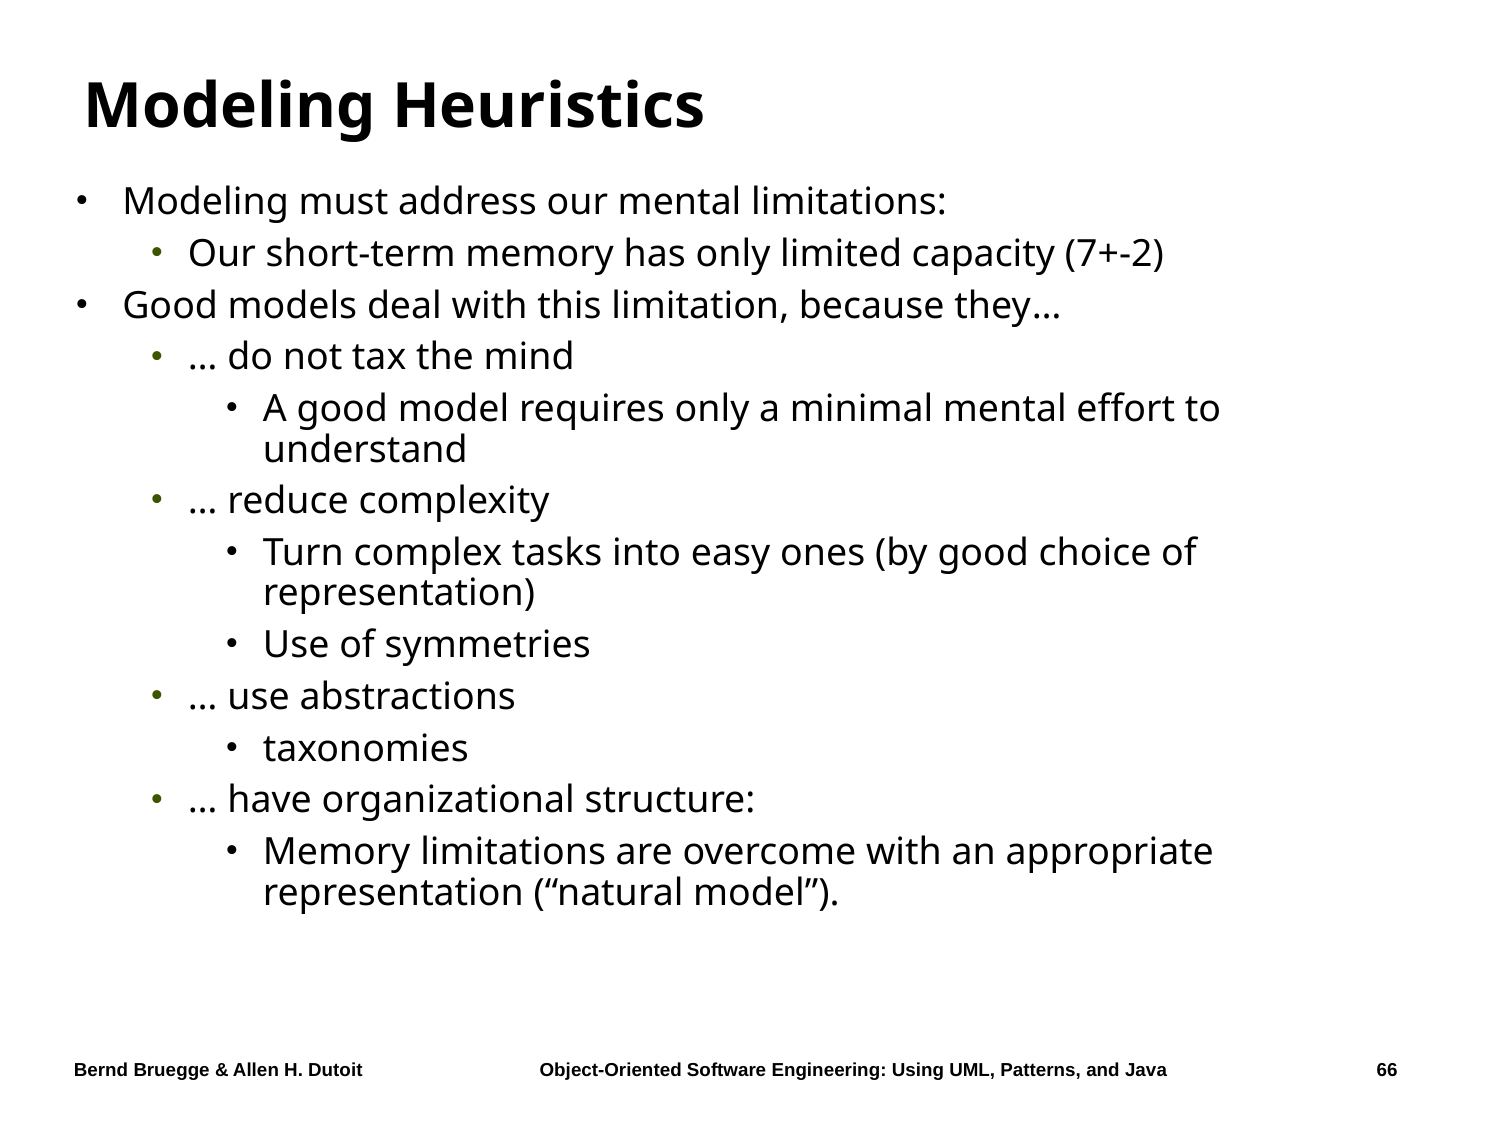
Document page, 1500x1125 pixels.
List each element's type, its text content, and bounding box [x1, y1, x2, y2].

list Modeling must address our mental limitations: Our short-term memory has only limited capacity (7+-2) Good models deal with this limitation, because they… … do not tax the mind A good model requires only a minimal mental effort to understand … reduce complexity Turn complex tasks into easy ones (by good choice of representation) Use of symmetries … use abstractions taxonomies … have organizational structure: Memory limitations are overcome with an appropriate representation (“natural model”). [60, 174, 1422, 1029]
title Modeling Heuristics [68, 36, 1407, 174]
